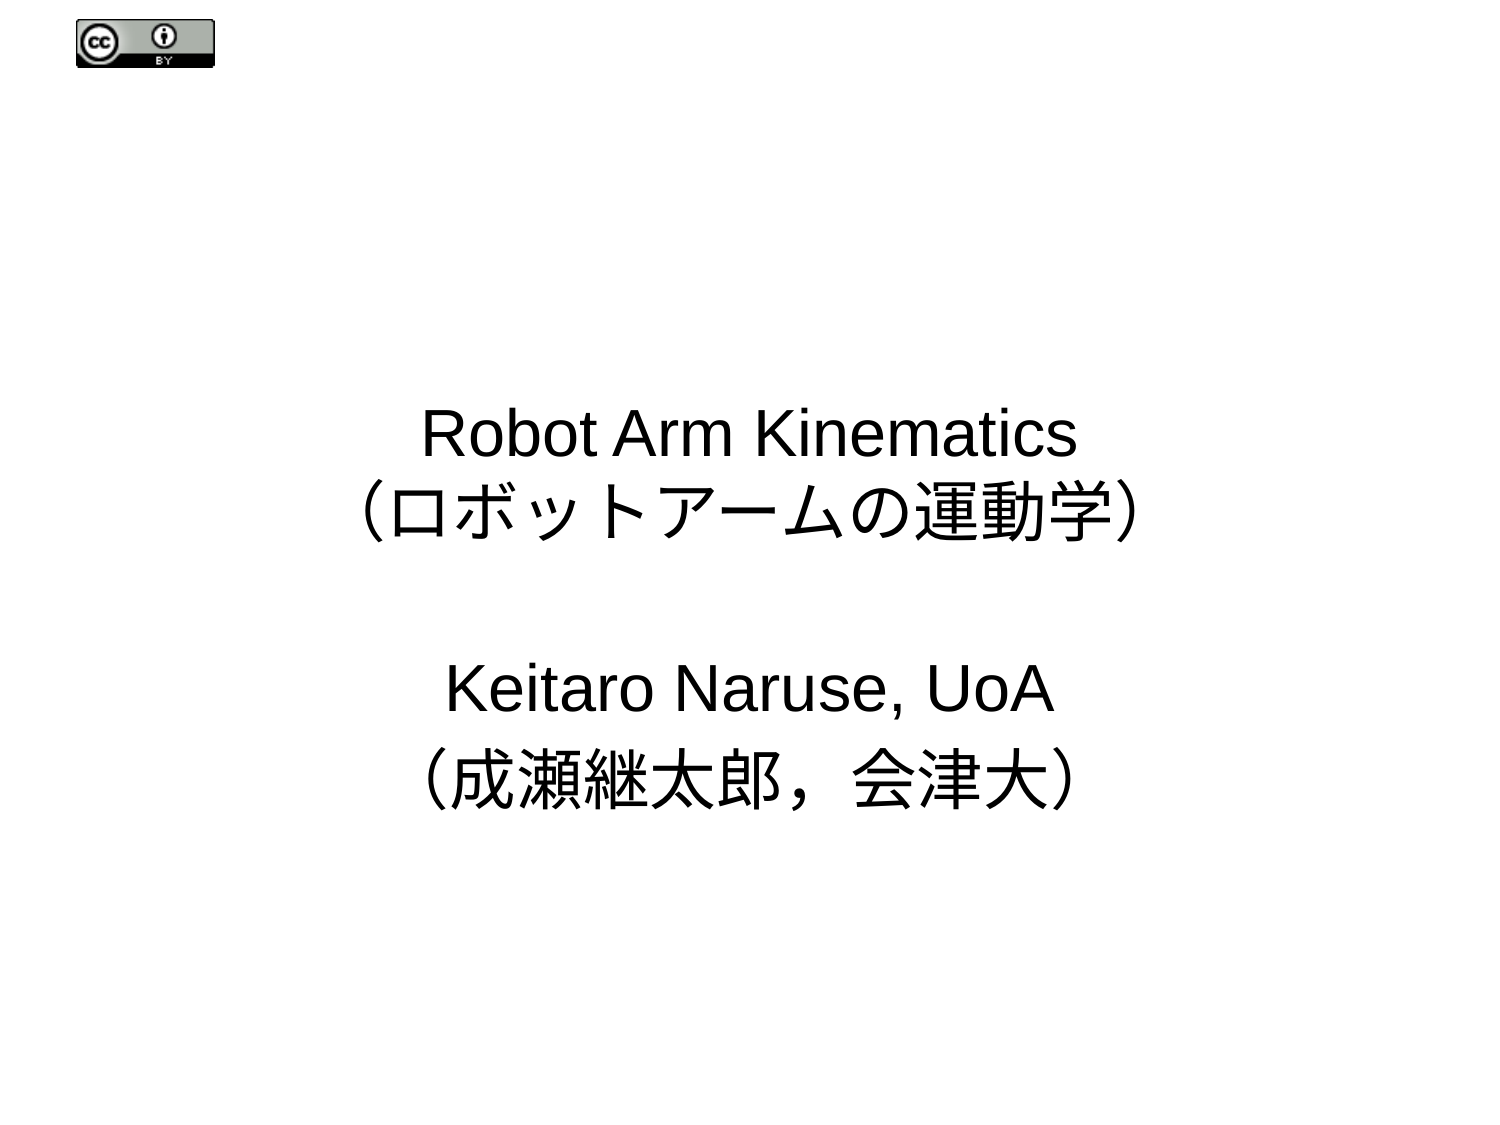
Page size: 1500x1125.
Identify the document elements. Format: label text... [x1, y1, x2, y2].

picture [76, 19, 215, 68]
subtitle Keitaro Naruse, UoA （成瀬継太郎，会津大） [225, 637, 1275, 925]
title Robot Arm Kinematics （ロボットアームの運動学） [112, 349, 1388, 591]
